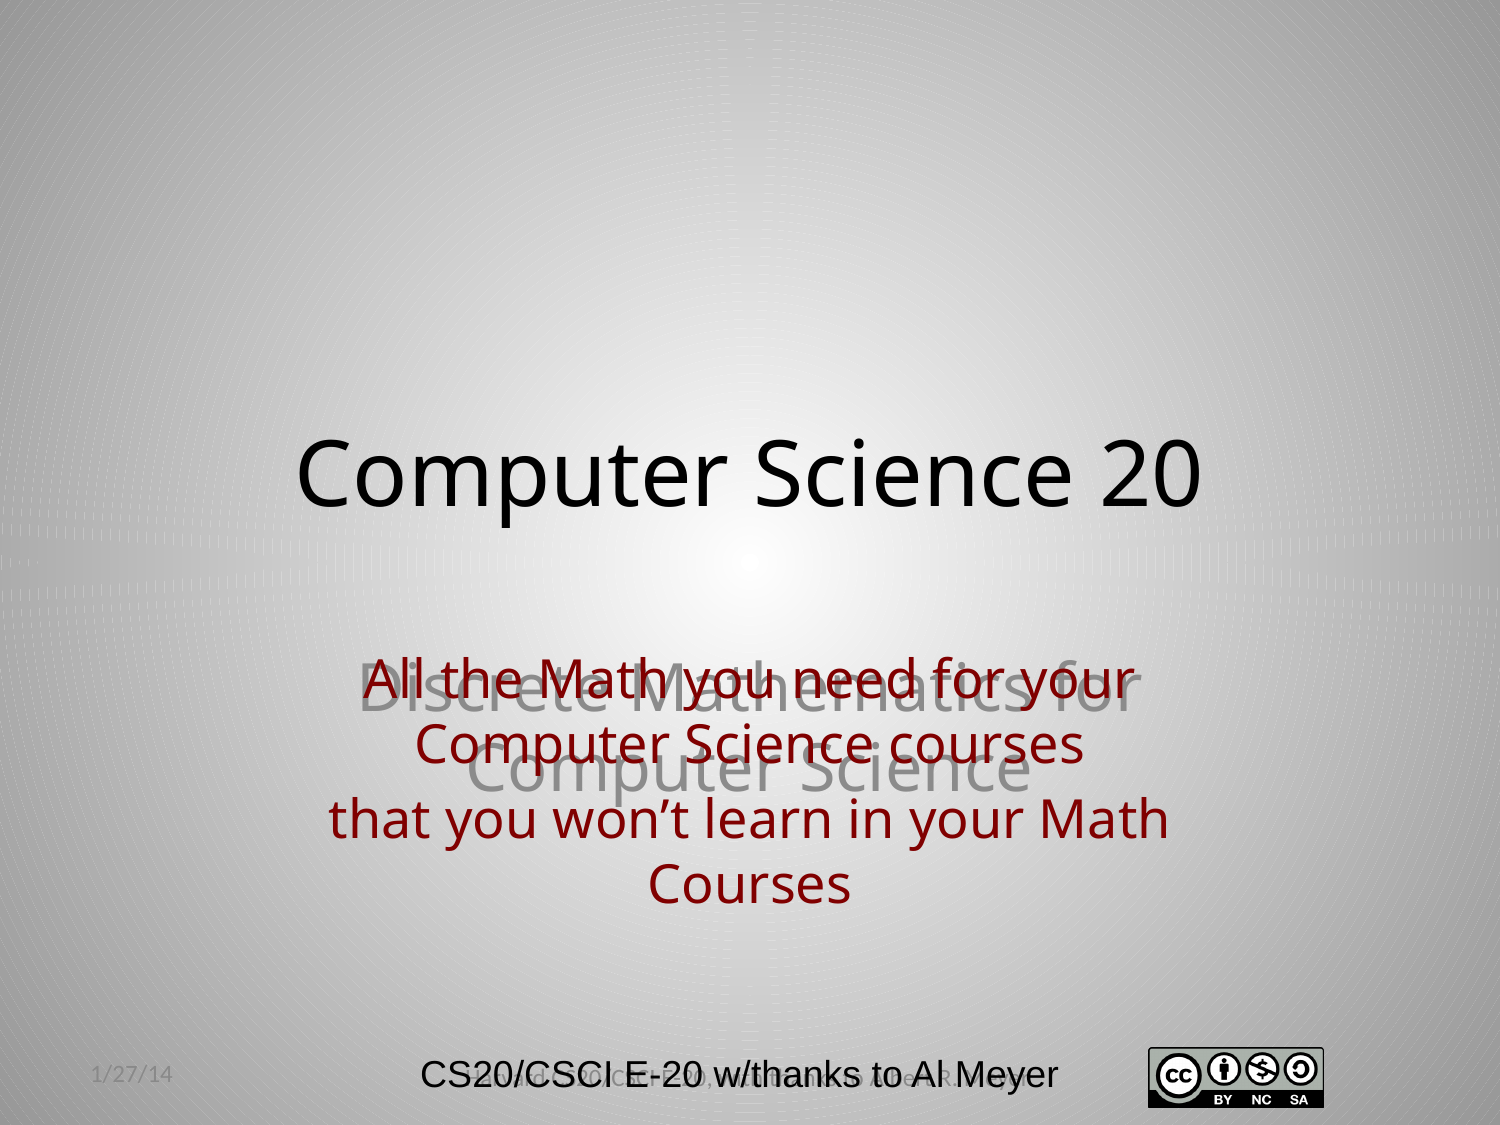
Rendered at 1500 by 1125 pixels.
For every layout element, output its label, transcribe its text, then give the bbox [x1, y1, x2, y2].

footer CS20/CSCI E-20 w/thanks to Al Meyer [405, 1042, 1105, 1103]
text_box All the Math you need for your Computer Science courses that you won’t learn in your Math Courses [224, 636, 1275, 925]
text_box Harvard CS20/CSCI E-20, with thanks to Albert R. Meyer [449, 1046, 1147, 1107]
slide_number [75, 1042, 405, 1103]
title Computer Science 20 [112, 349, 1388, 591]
picture [1148, 1046, 1324, 1109]
slide_number 1 [1105, 1042, 1425, 1103]
